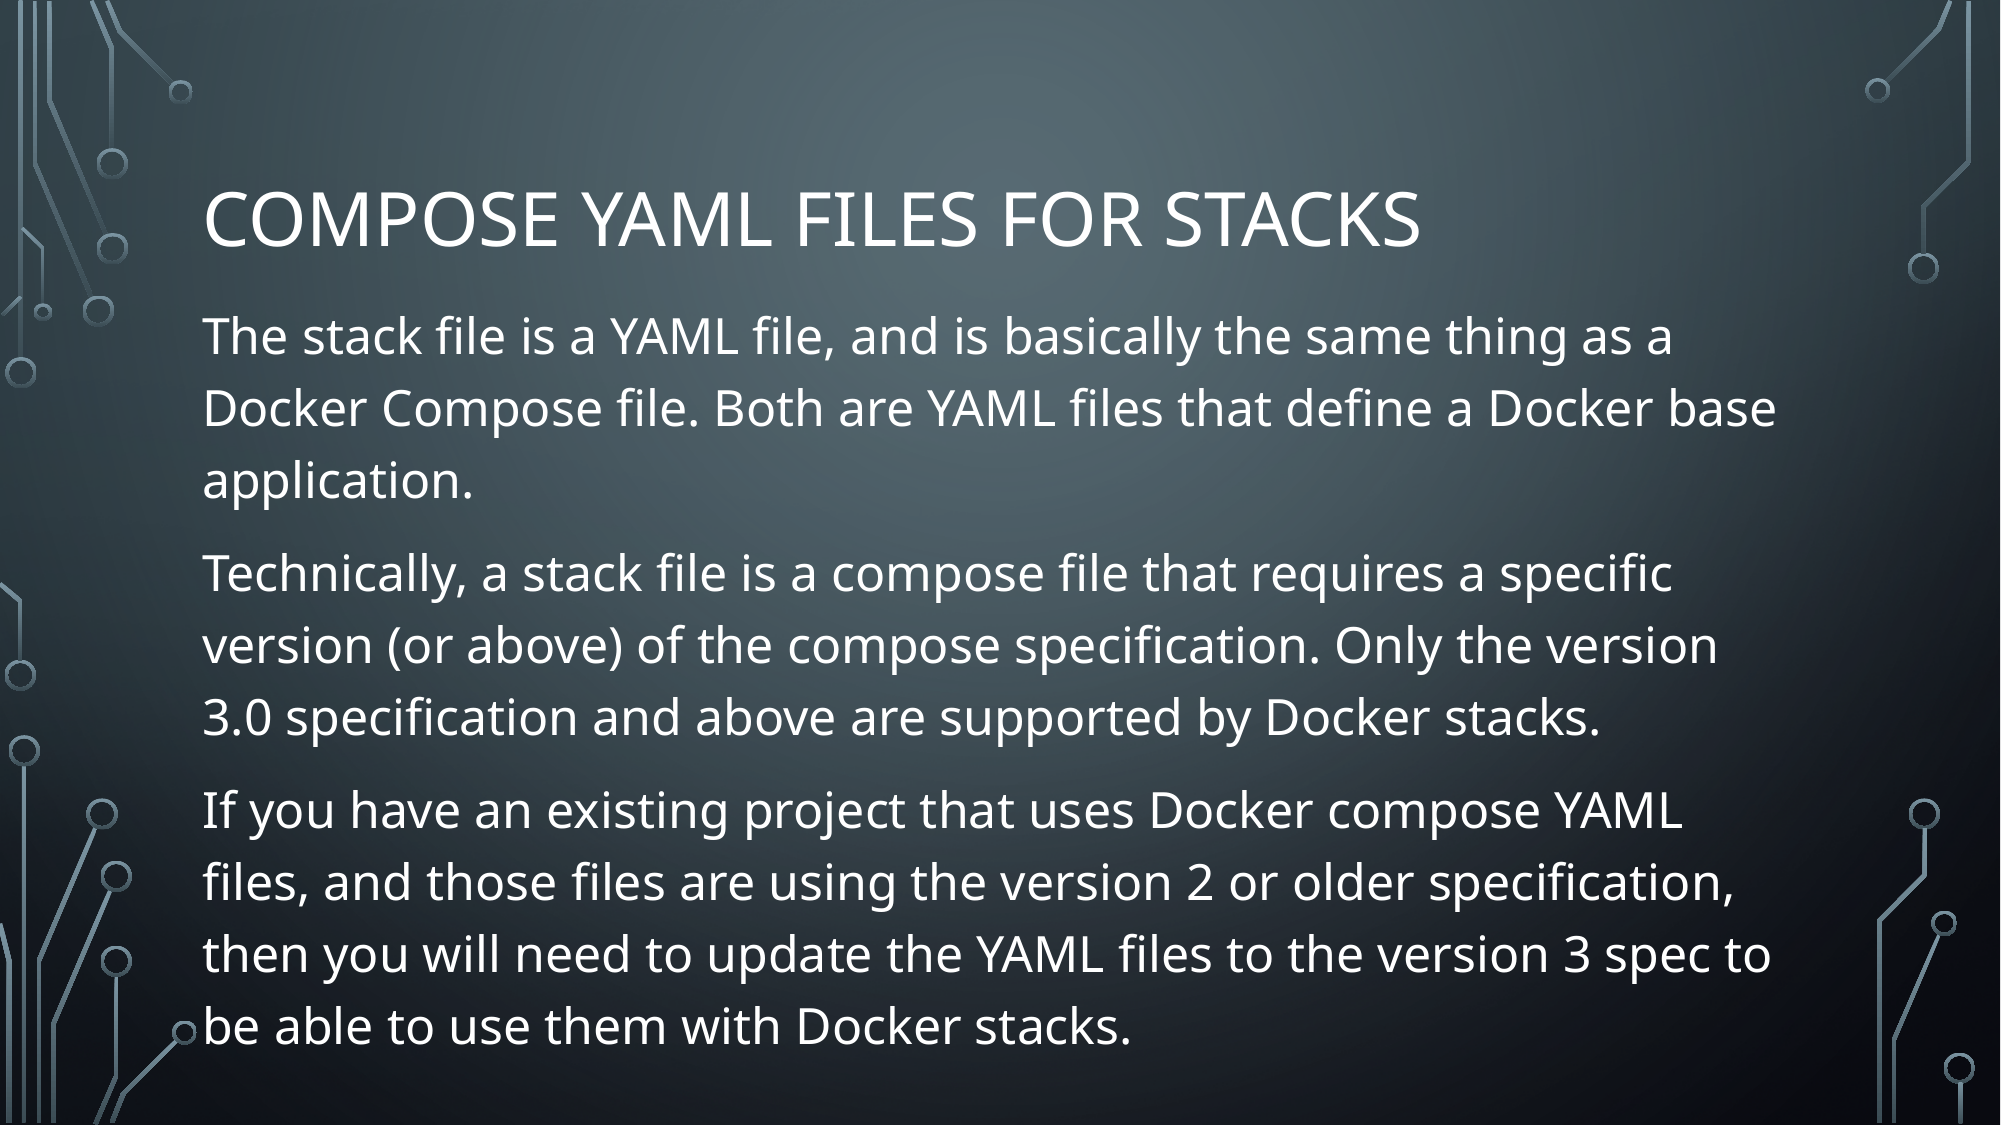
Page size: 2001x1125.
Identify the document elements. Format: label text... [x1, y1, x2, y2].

list The stack file is a YAML file, and is basically the same thing as a Docker Compose file. Both are YAML files that define a Docker base application. Technically, a stack file is a compose file that requires a specific version (or above) of the compose specification. Only the version 3.0 specification and above are supported by Docker stacks. If you have an existing project that uses Docker compose YAML files, and those files are using the version 2 or older specification, then you will need to update the YAML files to the version 3 spec to be able to use them with Docker stacks. [187, 285, 1813, 1098]
title Compose YAML files for stacks [187, 101, 1813, 285]
